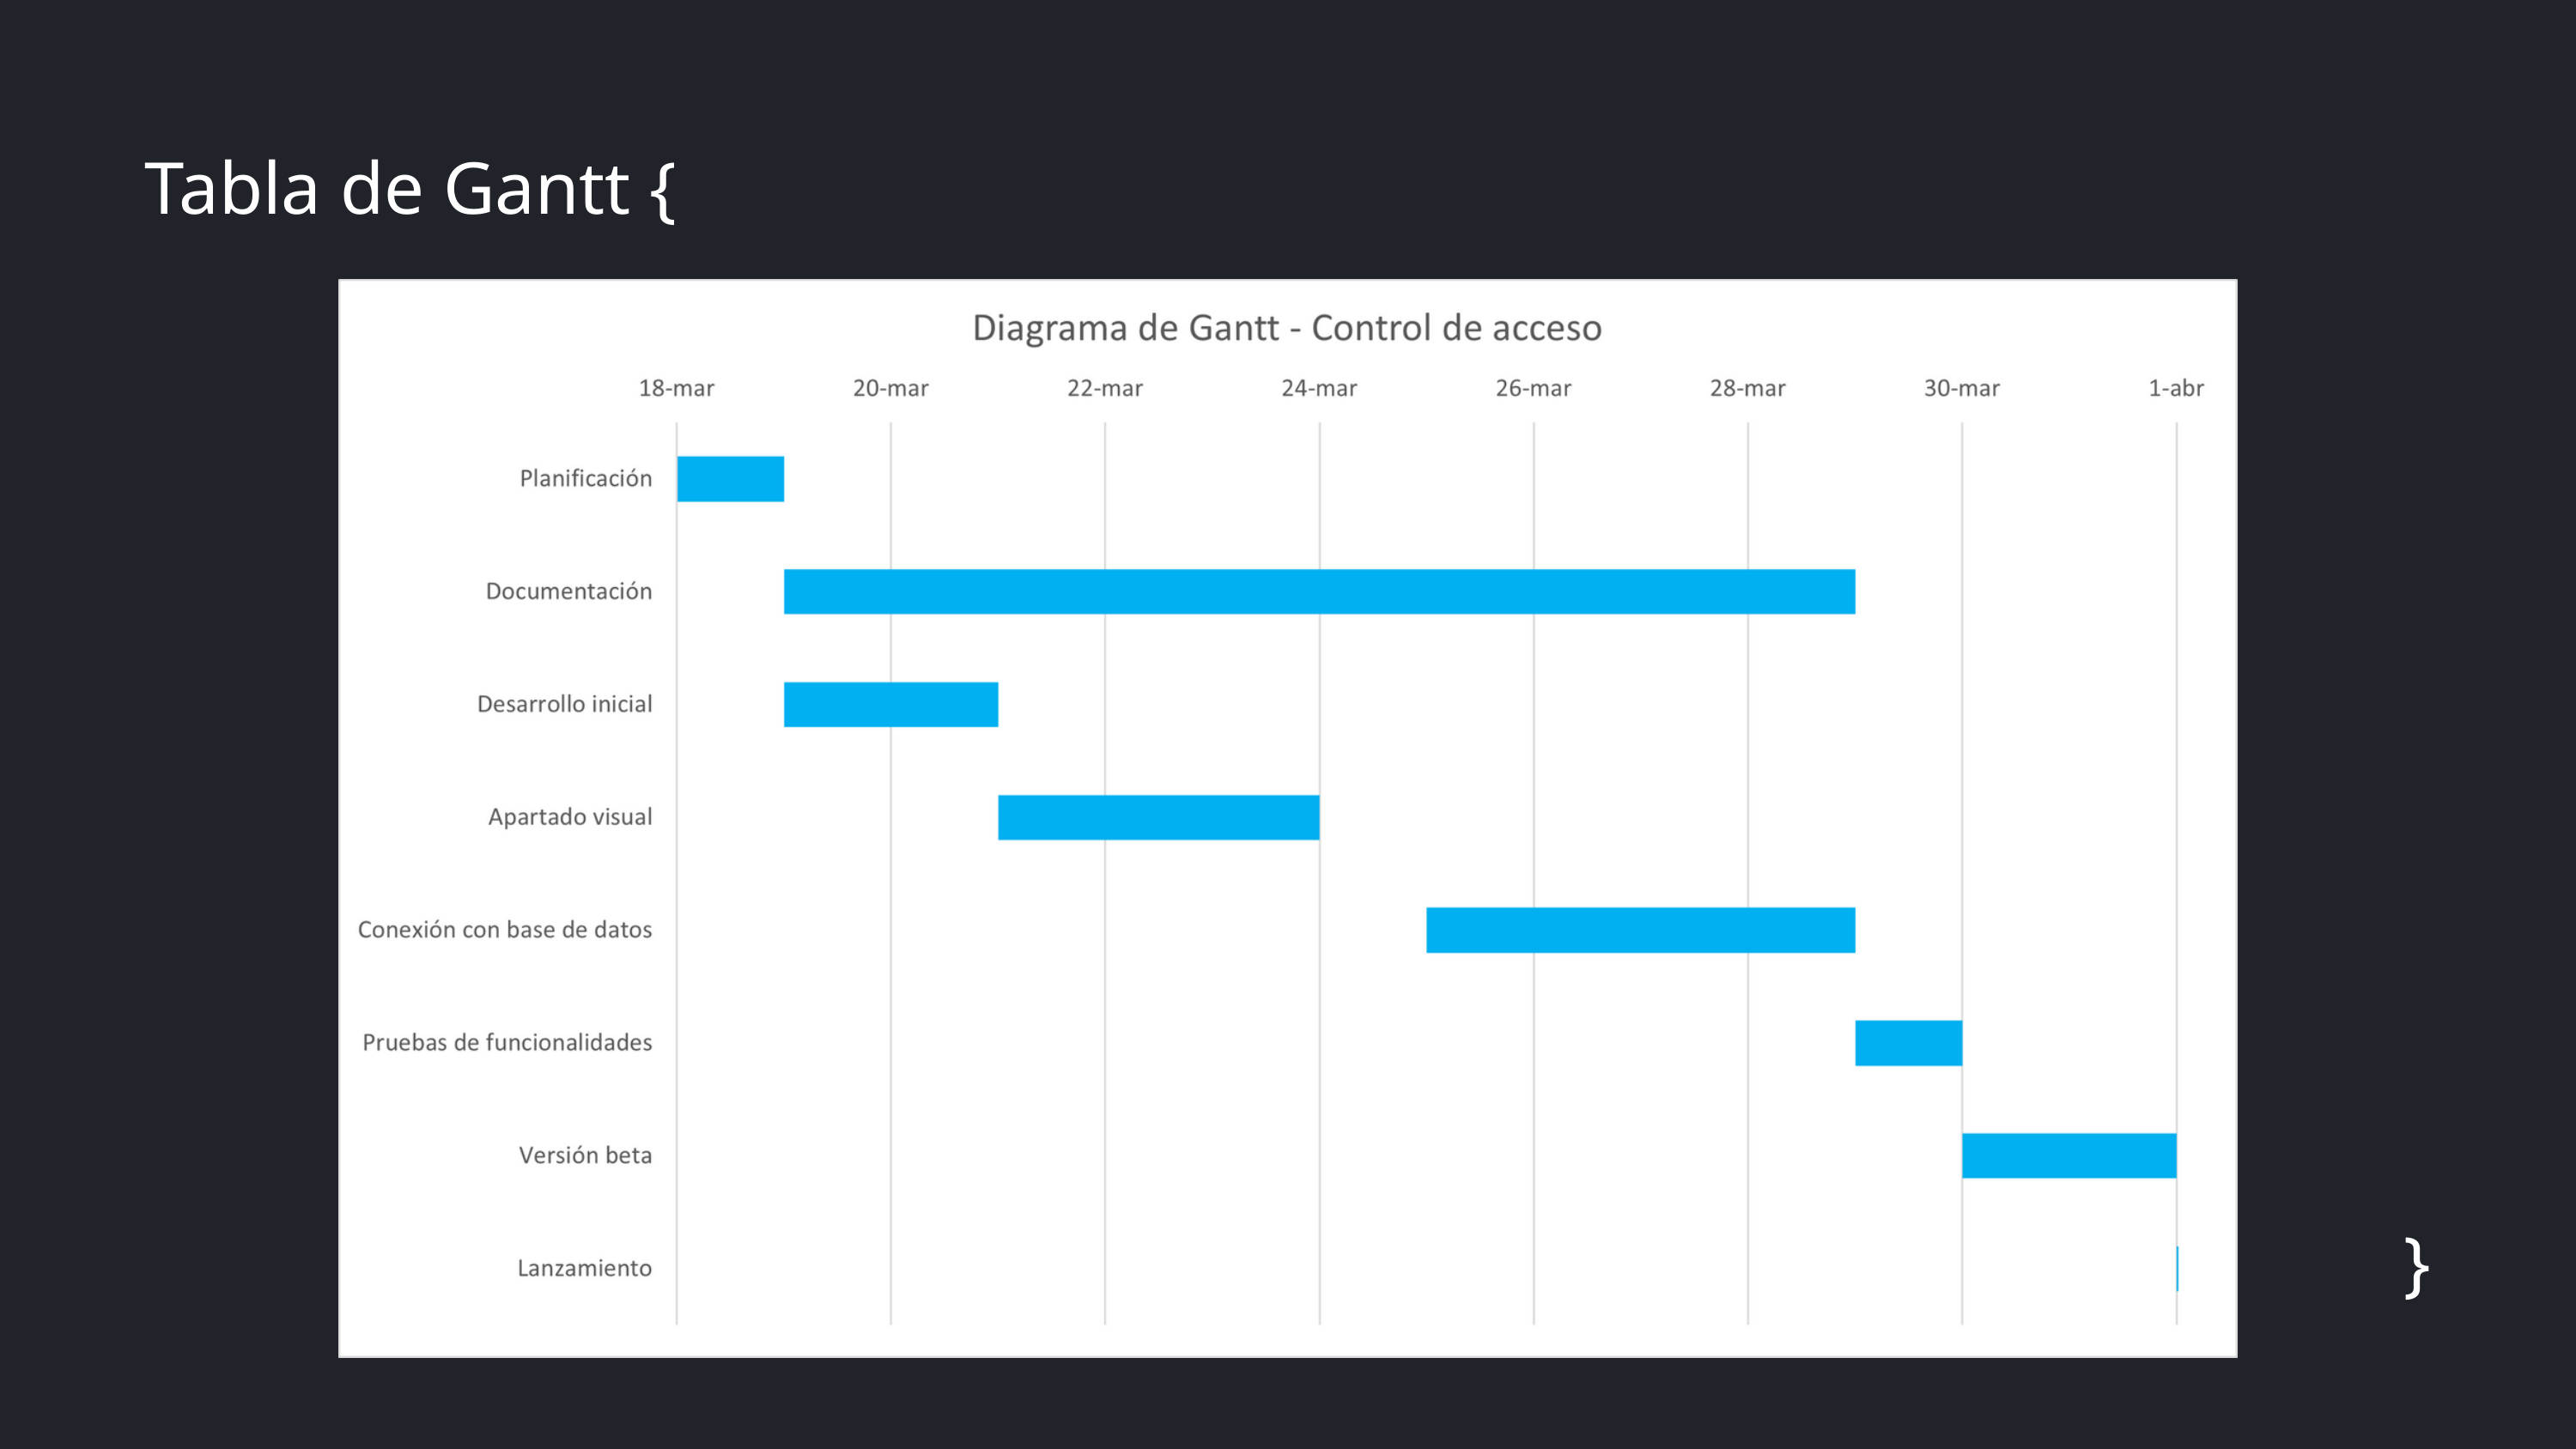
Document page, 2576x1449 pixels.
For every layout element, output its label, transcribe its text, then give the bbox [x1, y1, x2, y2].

text_box } [2332, 1222, 2432, 1304]
text_box [338, 279, 2238, 1358]
text_box Tabla de Gantt { [144, 147, 1136, 229]
